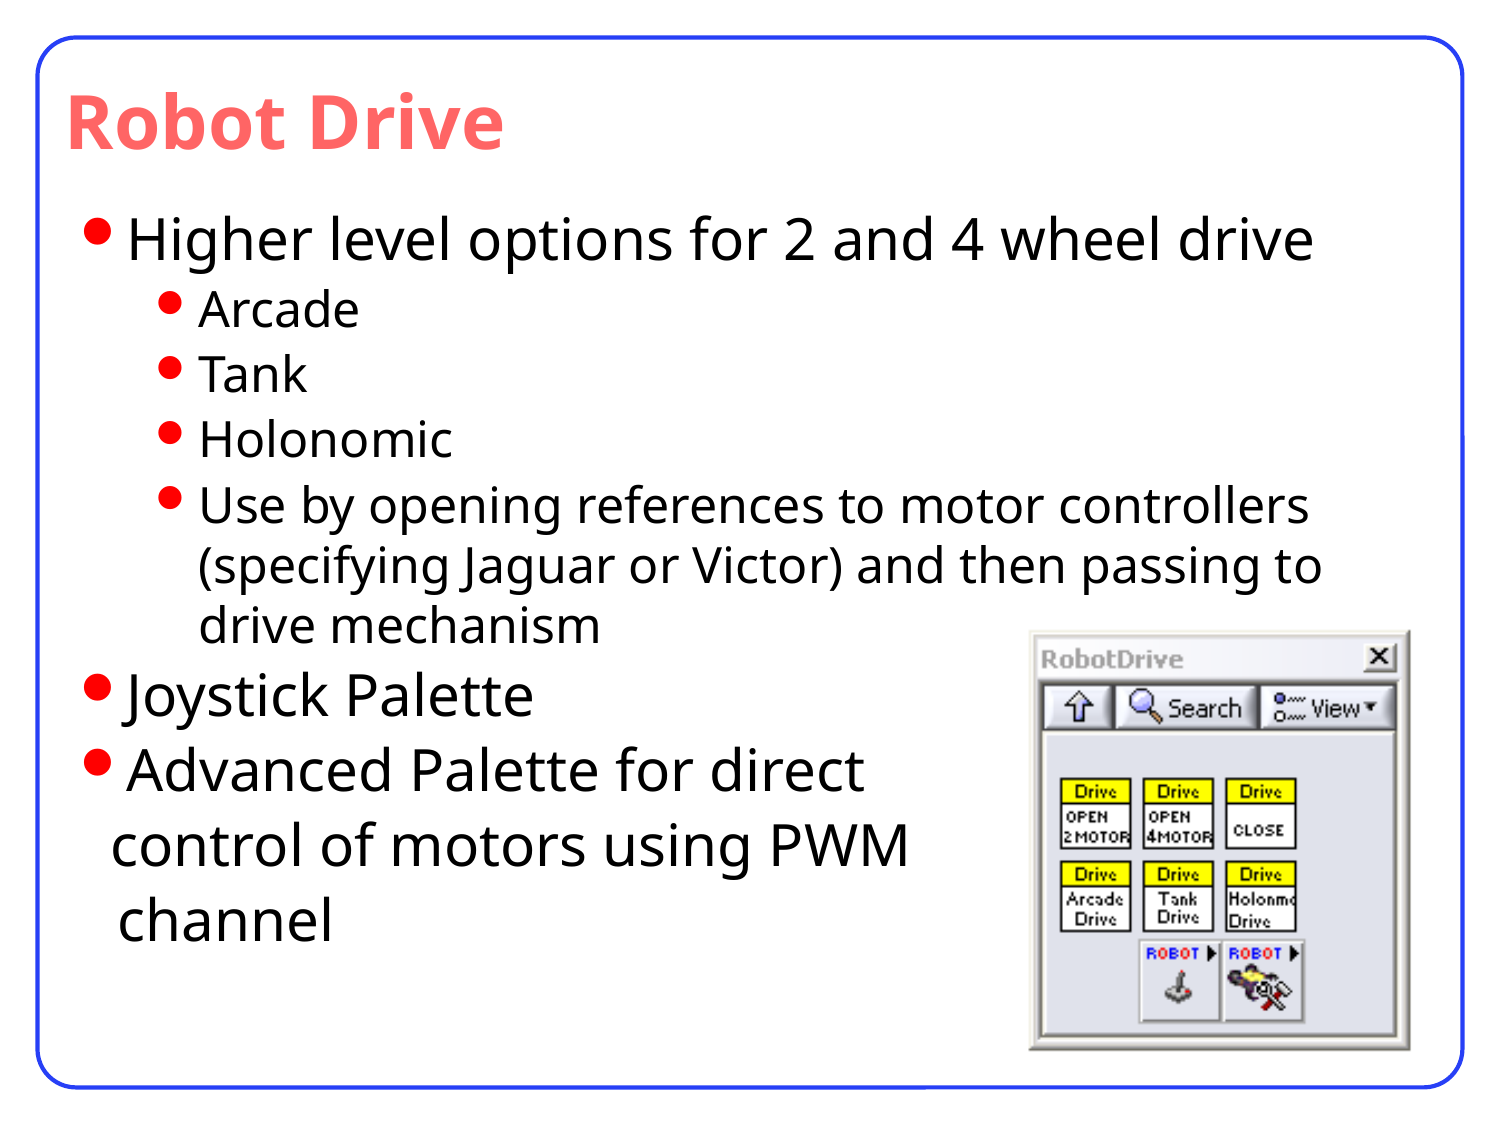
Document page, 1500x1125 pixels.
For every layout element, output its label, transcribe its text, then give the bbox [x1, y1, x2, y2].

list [1024, 624, 1421, 1067]
title Robot Drive [50, 62, 1393, 173]
text_box Higher level options for 2 and 4 wheel drive Arcade Tank Holonomic Use by opening references to motor controllers (specifying Jaguar or Victor) and then passing to drive mechanism Joystick Palette Advanced Palette for direct control of motors using PWM channel [50, 187, 1450, 1075]
